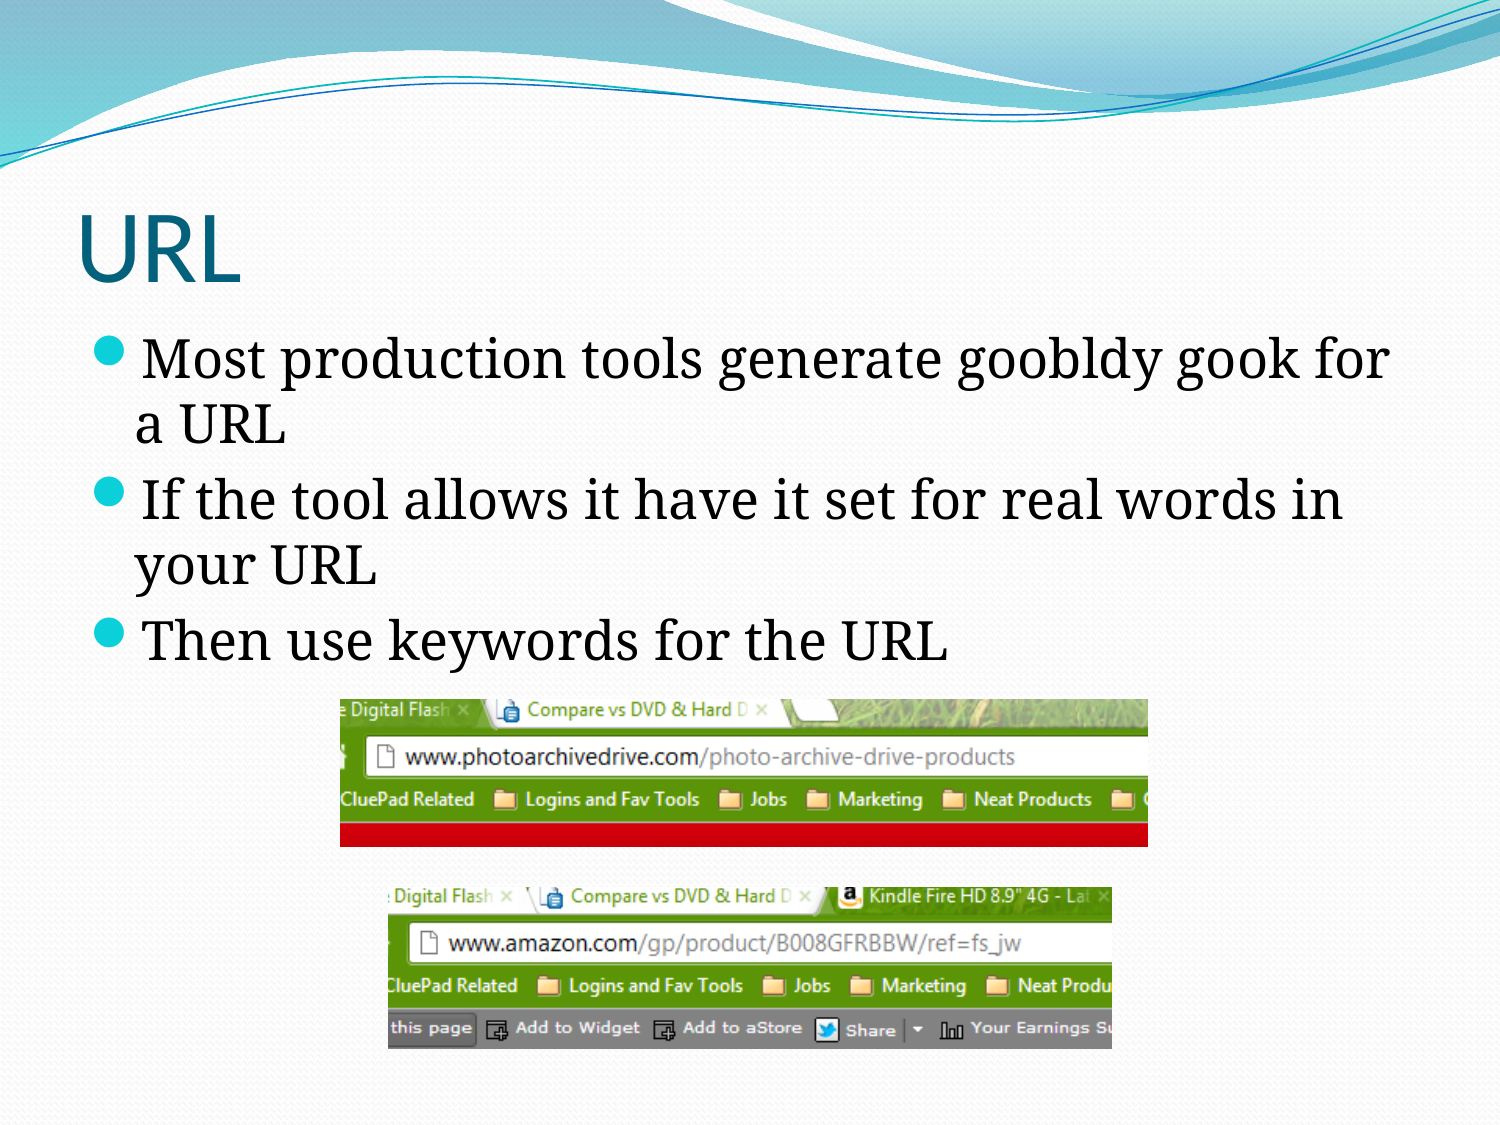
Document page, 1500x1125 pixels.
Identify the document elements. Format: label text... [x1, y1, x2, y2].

title URL [75, 115, 1425, 303]
picture [339, 699, 1149, 848]
list Most production tools generate goobldy gook for a URL If the tool allows it have it set for real words in your URL Then use keywords for the URL [75, 317, 1425, 1038]
picture [387, 887, 1112, 1049]
